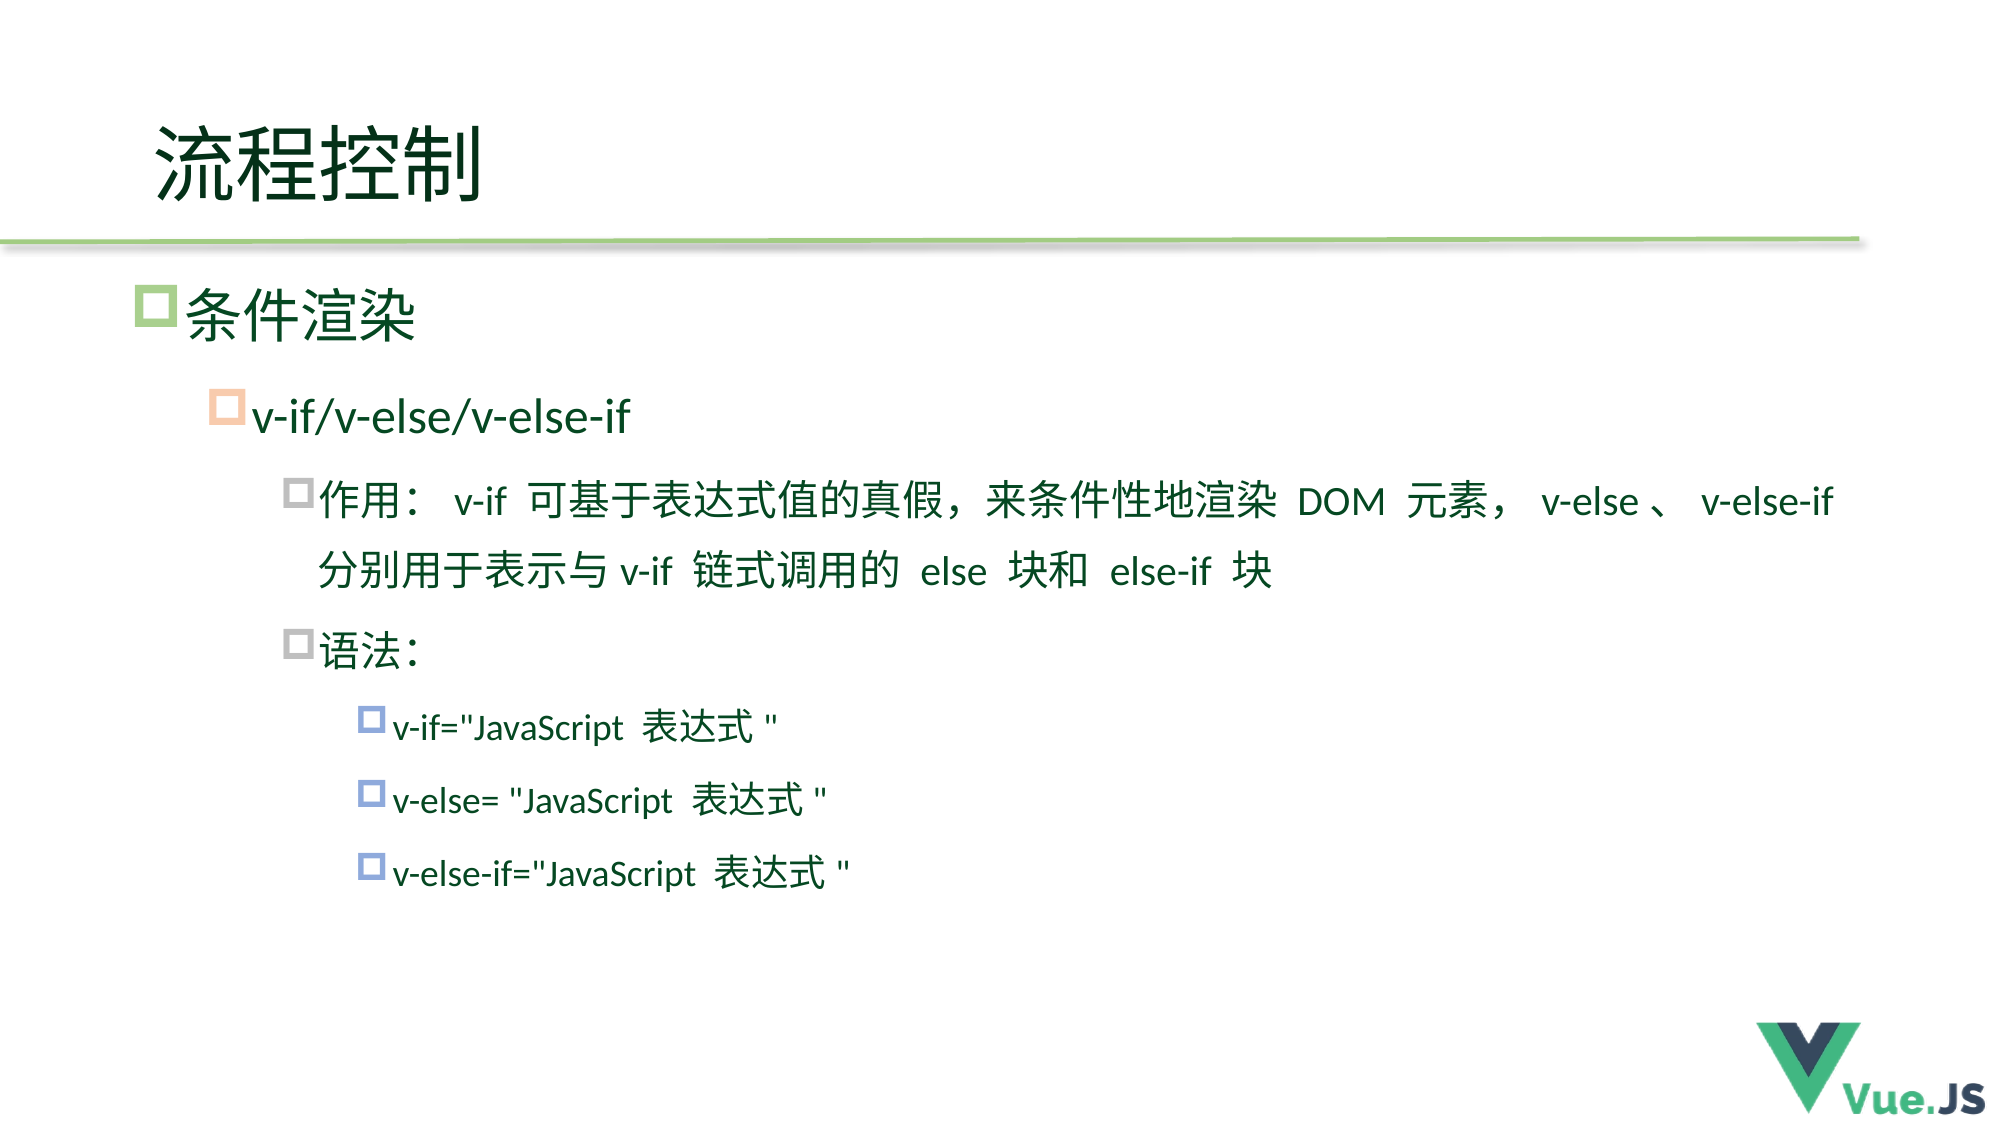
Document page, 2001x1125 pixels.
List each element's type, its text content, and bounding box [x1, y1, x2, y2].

list 条件渲染 v-if/v-else/v-else-if 作用：v-if 可基于表达式值的真假，来条件性地渲染 DOM 元素，v-else、v-else-if 分别用于表示与v-if 链式调用的 else 块和 else-if 块 语法： v-if="JavaScript 表达式" v-else= "JavaScript 表达式" v-else-if="JavaScript 表达式" [115, 243, 1863, 1005]
picture [1748, 1010, 2000, 1125]
title 流程控制 [137, 59, 1863, 278]
